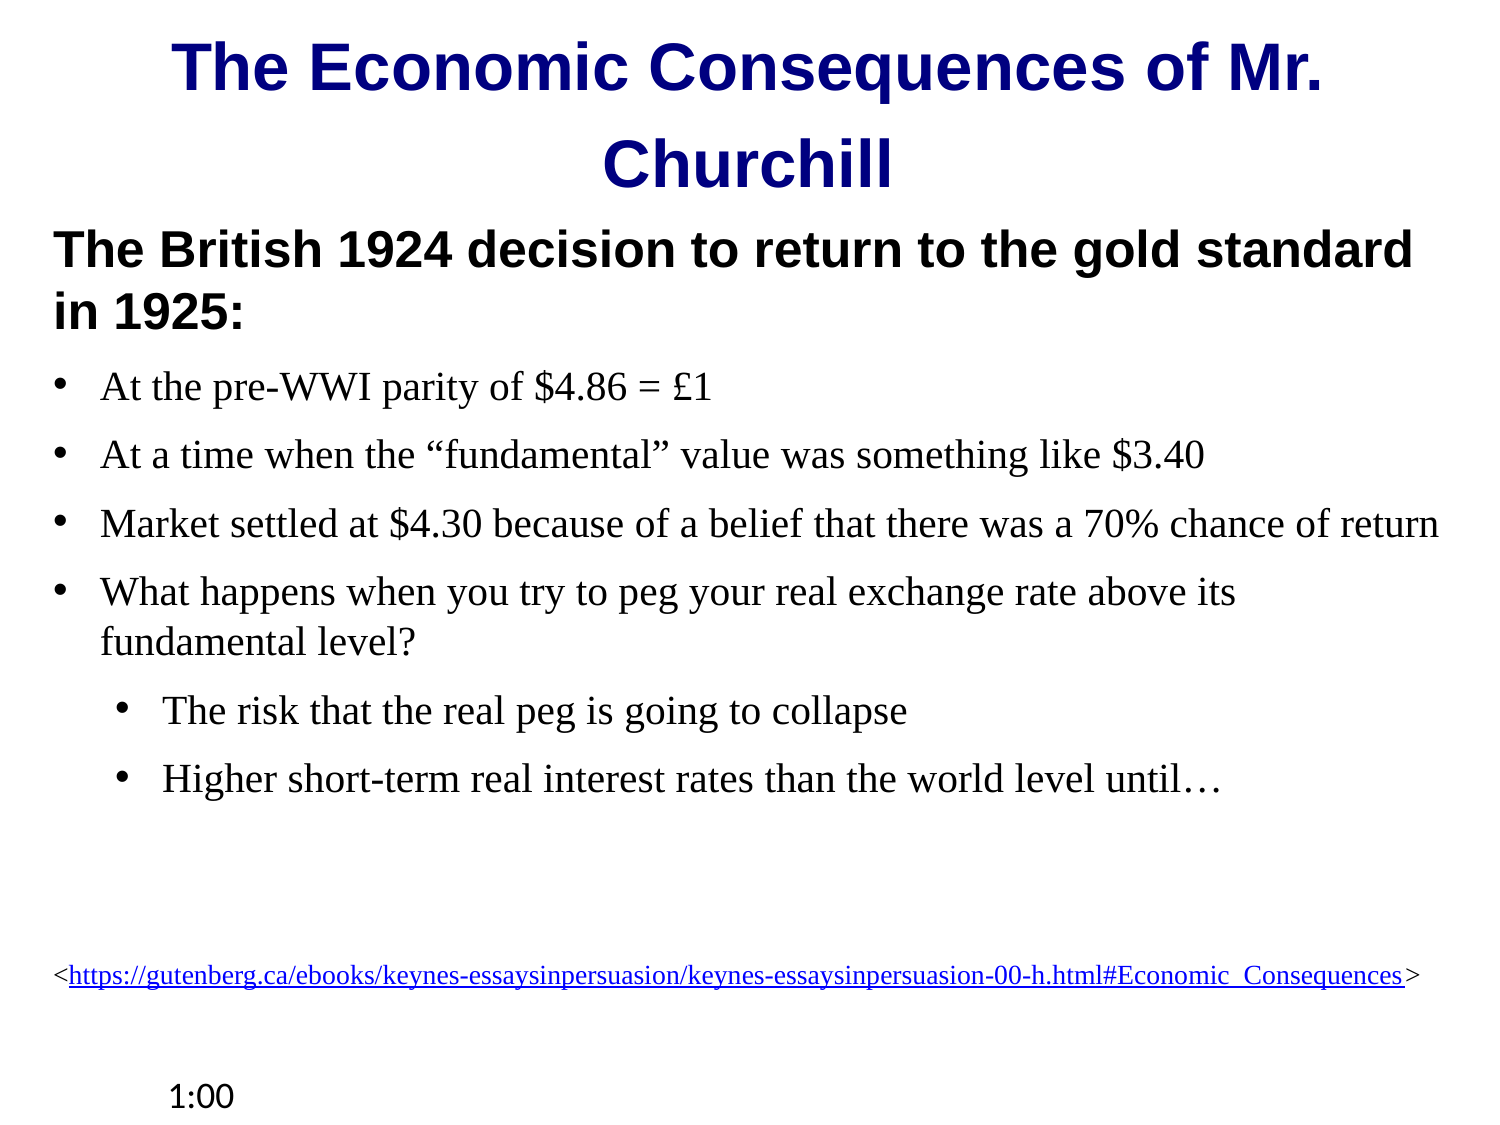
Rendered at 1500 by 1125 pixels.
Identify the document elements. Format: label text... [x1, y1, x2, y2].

list The British 1924 decision to return to the gold standard in 1925: At the pre-WWI parity of $4.86 = £1 At a time when the “fundamental” value was something like $3.40 Market settled at $4.30 because of a belief that there was a 70% chance of return What happens when you try to peg your real exchange rate above its fundamental level? The risk that the real peg is going to collapse Higher short-term real interest rates than the world level until… <https://gutenberg.ca/ebooks/keynes-essaysinpersuasion/keynes-essaysinpersuasion-00-h.html#Economic_Consequences> [44, 207, 1453, 1043]
text_box 1:00 [160, 1064, 243, 1124]
title The Economic Consequences of Mr. Churchill [44, 0, 1453, 207]
